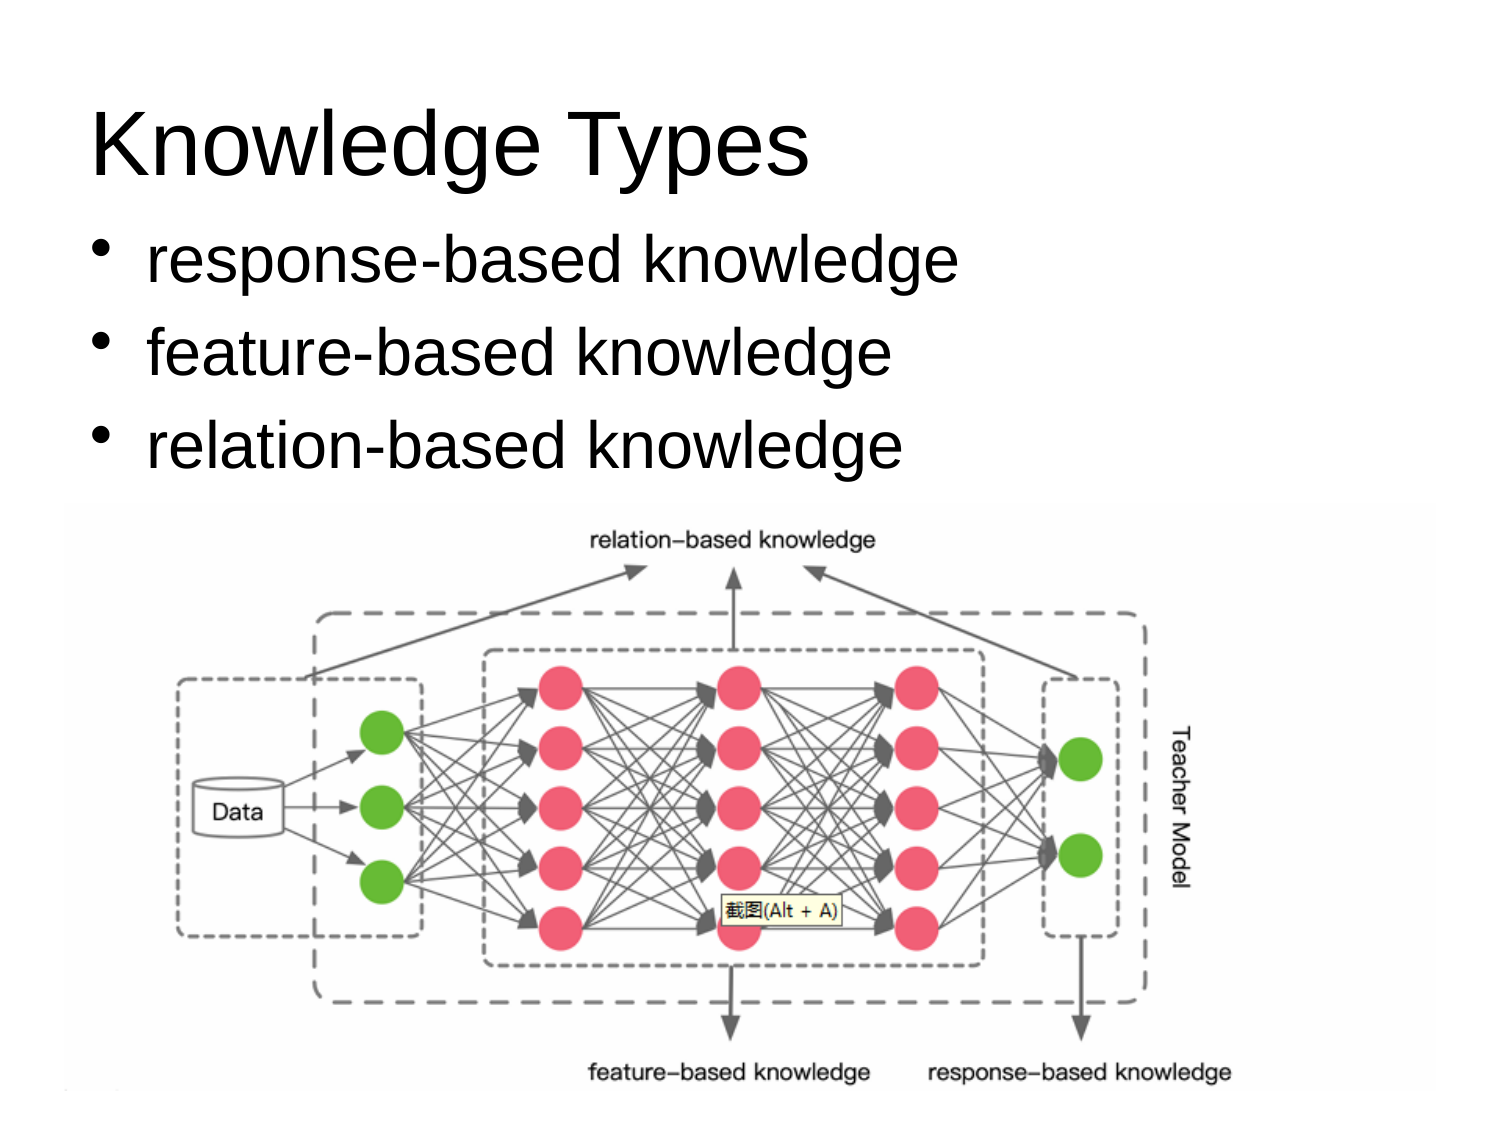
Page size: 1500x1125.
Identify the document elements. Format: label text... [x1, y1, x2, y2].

title Knowledge Types [74, 44, 1426, 207]
picture [64, 503, 1436, 1091]
list response-based knowledge feature-based knowledge relation-based knowledge [74, 207, 1426, 503]
